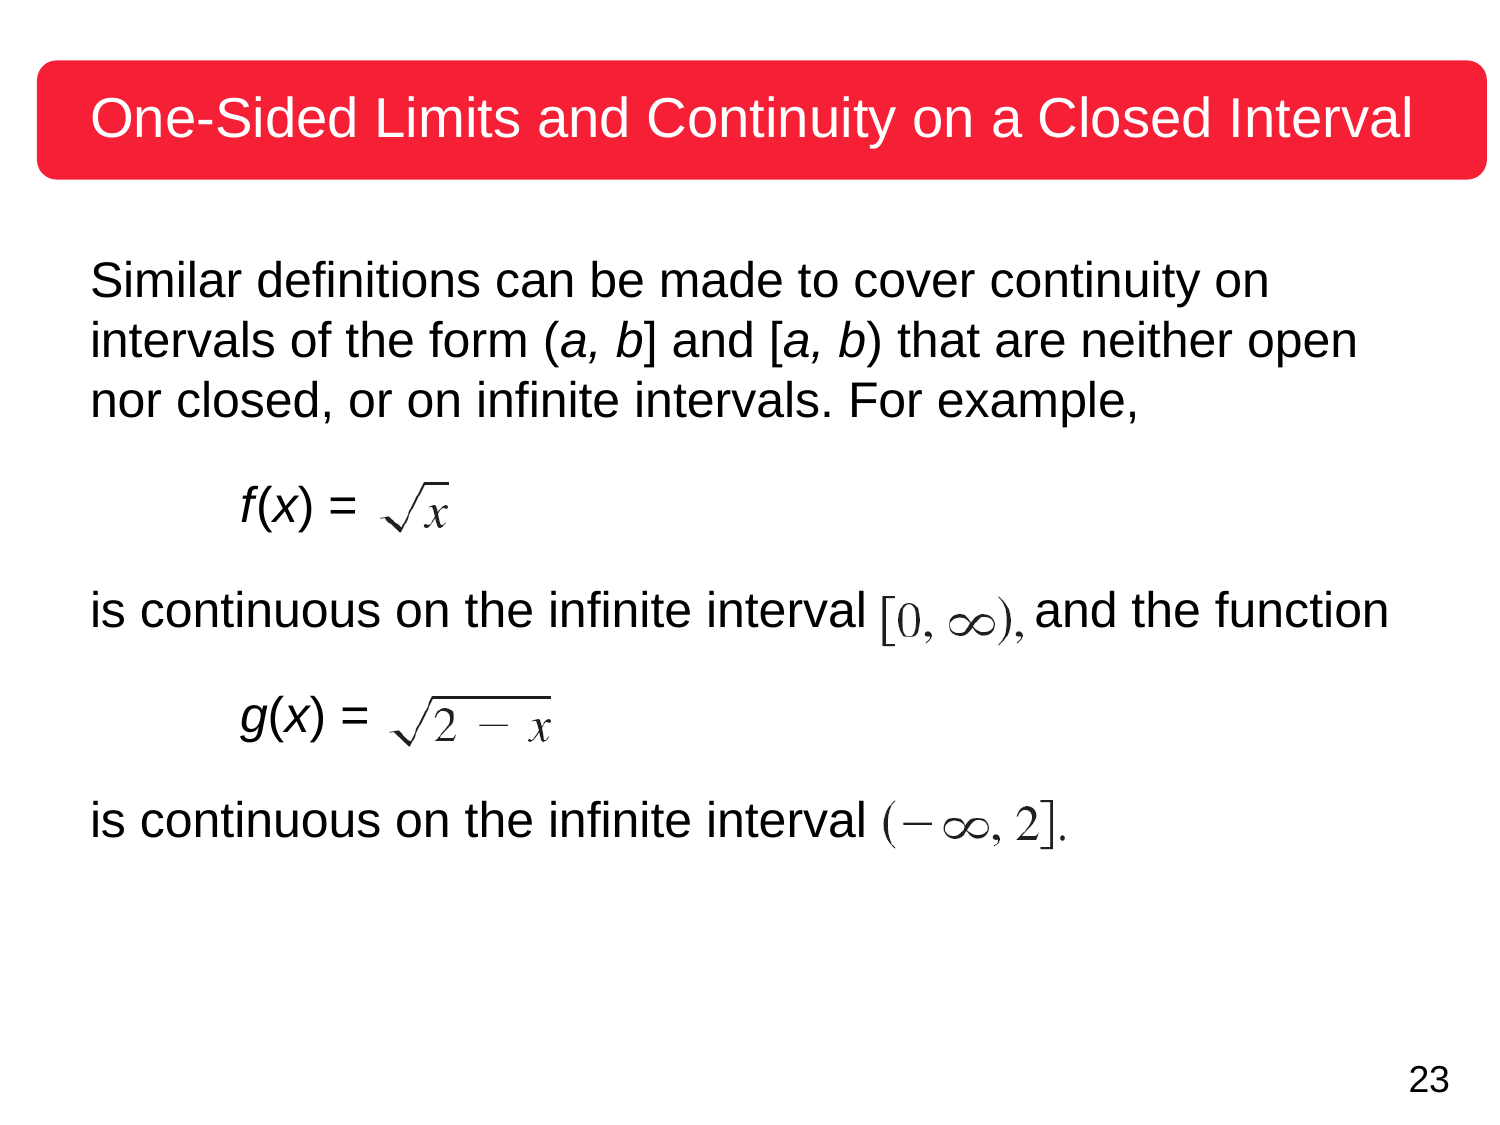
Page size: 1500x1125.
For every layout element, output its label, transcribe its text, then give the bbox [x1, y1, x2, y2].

list Similar definitions can be made to cover continuity on intervals of the form (a, b] and [a, b) that are neither open nor closed, or on infinite intervals. For example, f (x) = is continuous on the infinite interval and the function g(x) = is continuous on the infinite interval [74, 239, 1426, 1076]
picture [879, 780, 1075, 858]
title One-Sided Limits and Continuity on a Closed Interval [74, 56, 1439, 173]
picture [871, 579, 1027, 651]
picture [377, 680, 568, 755]
picture [362, 468, 455, 536]
